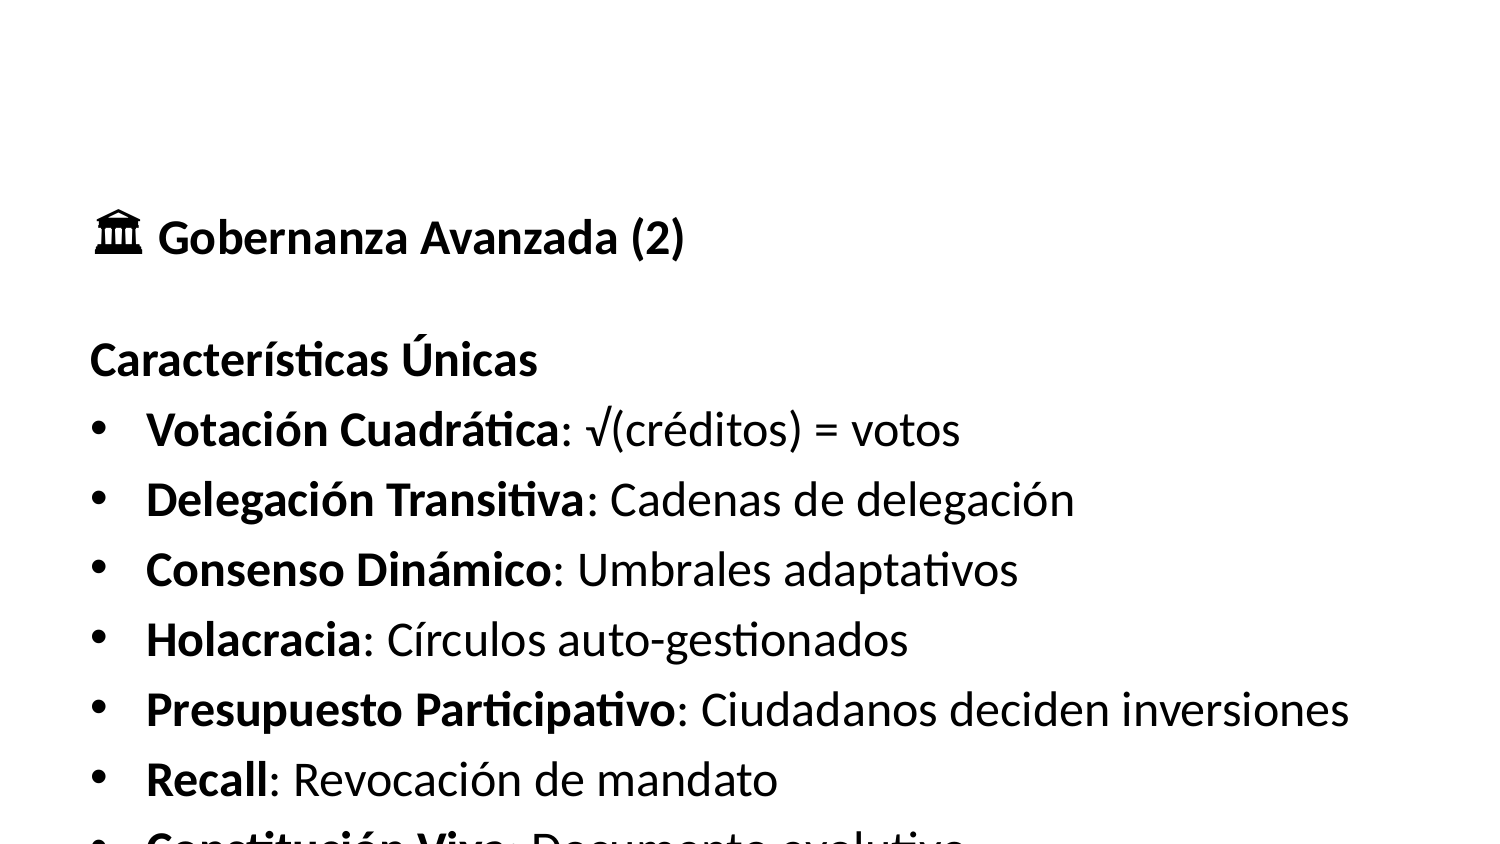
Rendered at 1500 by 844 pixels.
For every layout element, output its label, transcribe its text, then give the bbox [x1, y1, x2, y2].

list 🏛️ Gobernanza Avanzada (2) Características Únicas Votación Cuadrática: √(créditos) = votos Delegación Transitiva: Cadenas de delegación Consenso Dinámico: Umbrales adaptativos Holacracia: Círculos auto-gestionados Presupuesto Participativo: Ciudadanos deciden inversiones Recall: Revocación de mandato Constitución Viva: Documento evolutivo [75, 196, 1425, 754]
